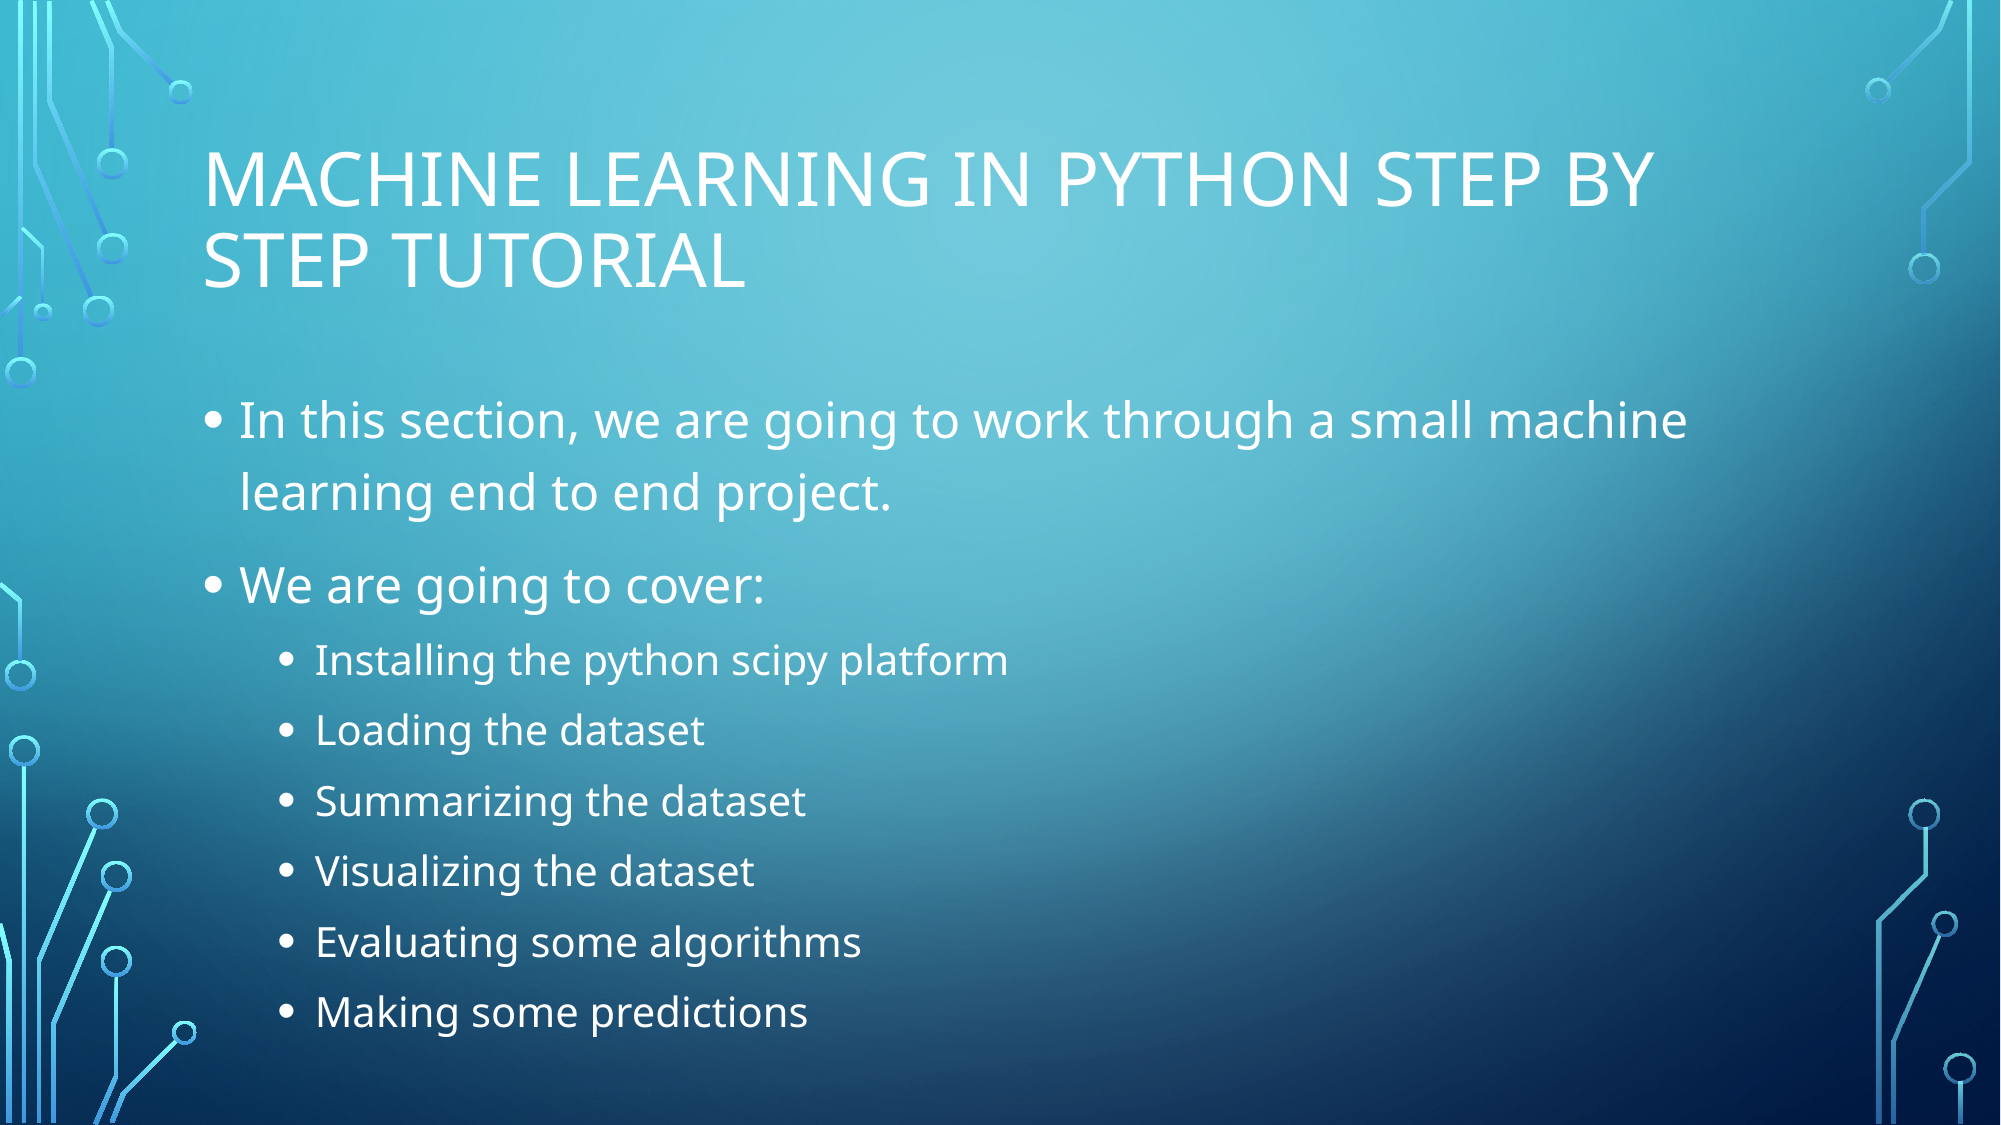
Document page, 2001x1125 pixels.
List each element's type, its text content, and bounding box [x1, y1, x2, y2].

title Machine Learning in python step by step tutorial [187, 101, 1813, 344]
list In this section, we are going to work through a small machine learning end to end project. We are going to cover: Installing the python scipy platform Loading the dataset Summarizing the dataset Visualizing the dataset Evaluating some algorithms Making some predictions [187, 369, 1813, 1084]
